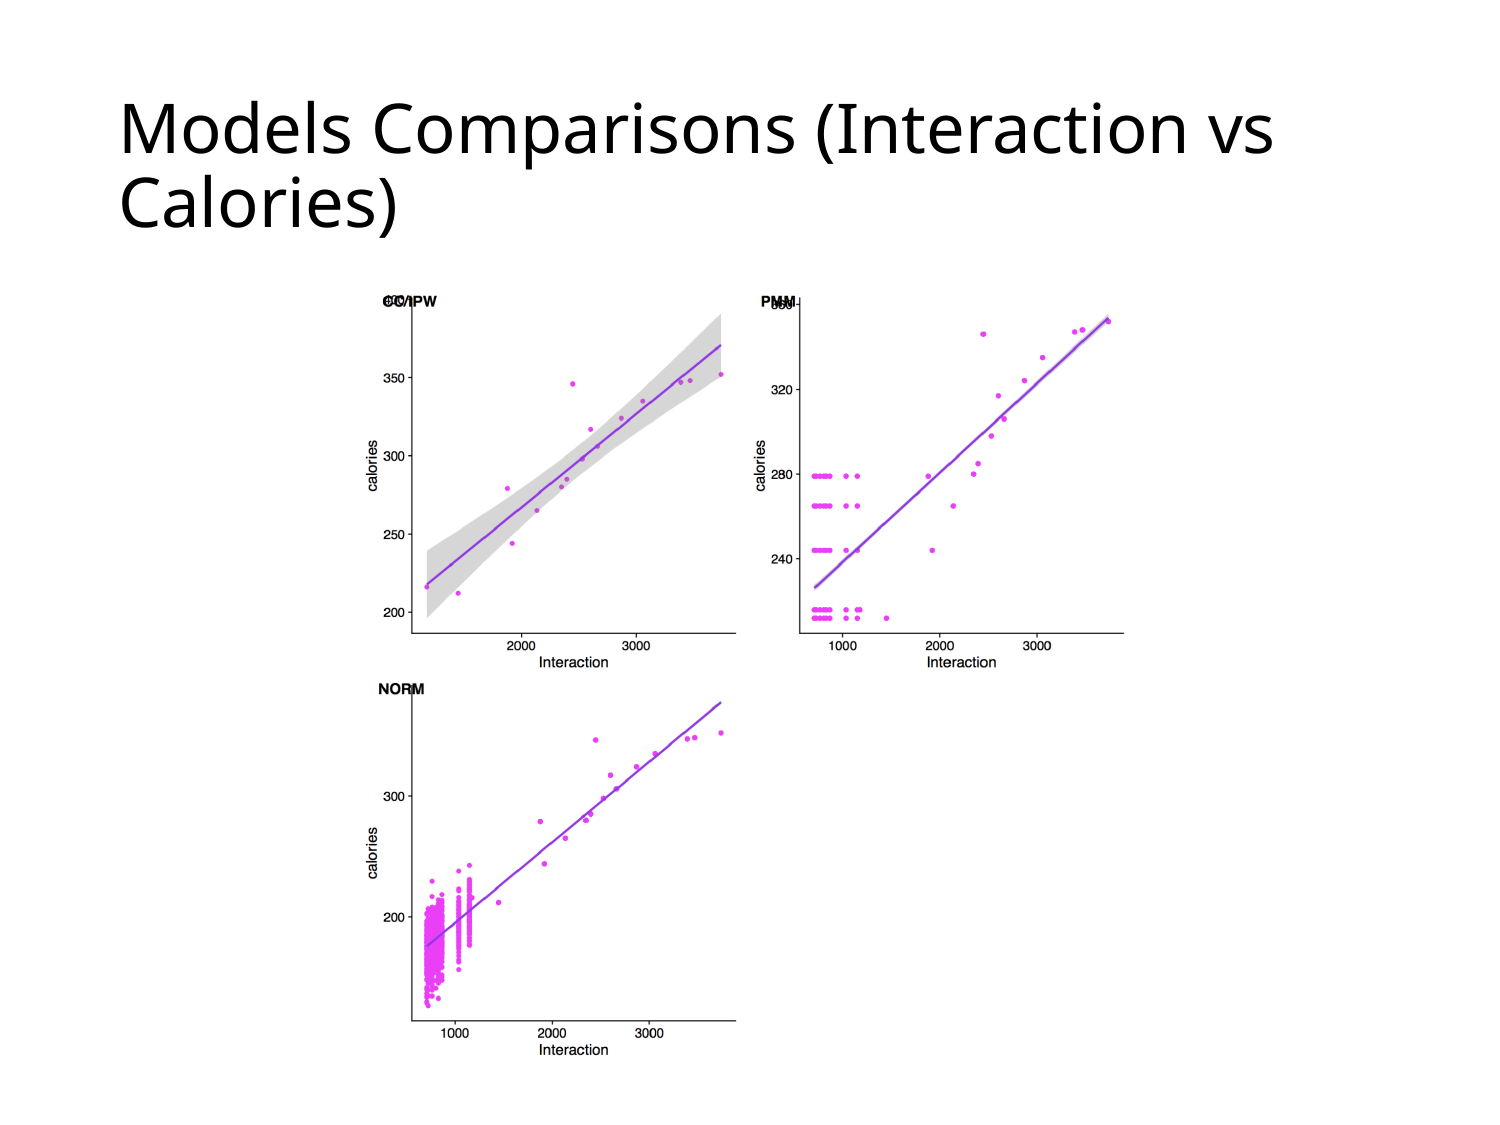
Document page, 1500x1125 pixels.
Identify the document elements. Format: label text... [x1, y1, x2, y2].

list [351, 277, 1149, 1068]
title Models Comparisons (Interaction vs Calories) [103, 59, 1397, 278]
